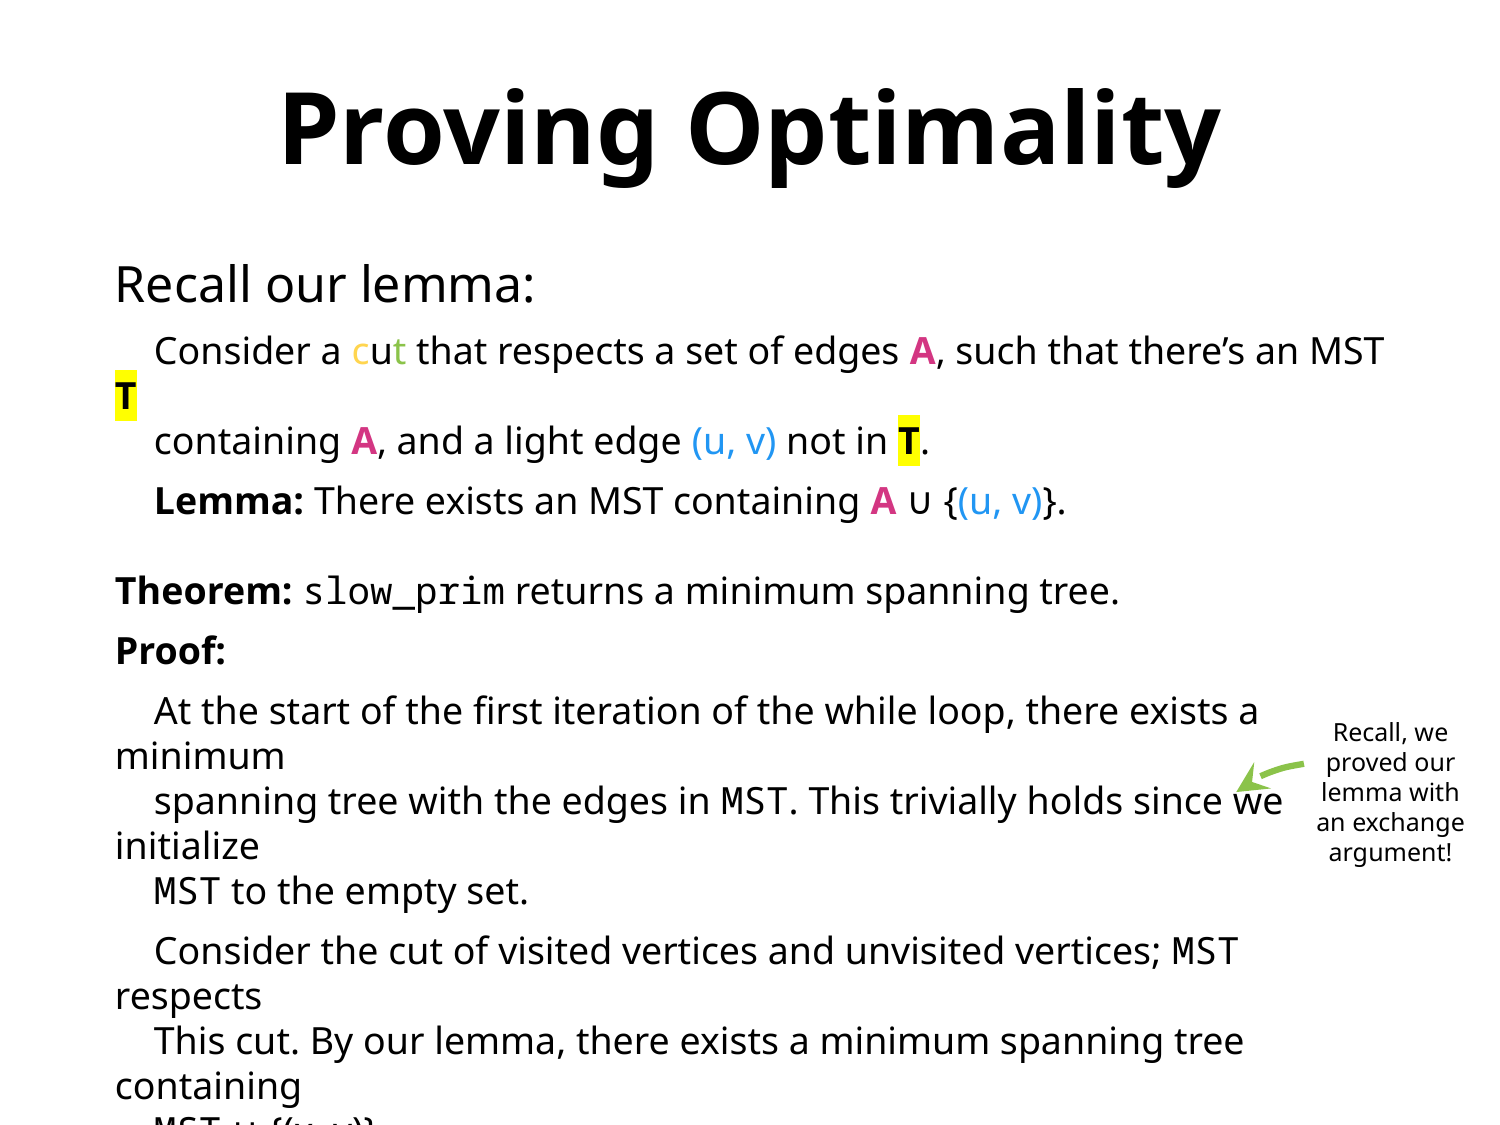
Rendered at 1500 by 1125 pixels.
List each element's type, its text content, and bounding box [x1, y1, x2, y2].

text_box Recall, we proved our lemma with an exchange argument! [1291, 701, 1490, 880]
subtitle Recall our lemma: Consider a cut that respects a set of edges A, such that there’s an MST T containing A, and a light edge (u, v) not in T. Lemma: There exists an MST containing A ∪ {(u, v)}. Theorem: slow_prim returns a minimum spanning tree. Proof: At the start of the first iteration of the while loop, there exists a minimum spanning tree with the edges in MST. This trivially holds since we initialize MST to the empty set. Consider the cut of visited vertices and unvisited vertices; MST respects This cut. By our lemma, there exists a minimum spanning tree containing MST ∪ {(x, v)}. [99, 237, 1400, 1125]
subtitle Proving Optimality [0, 50, 1500, 237]
text_box [1236, 765, 1291, 793]
